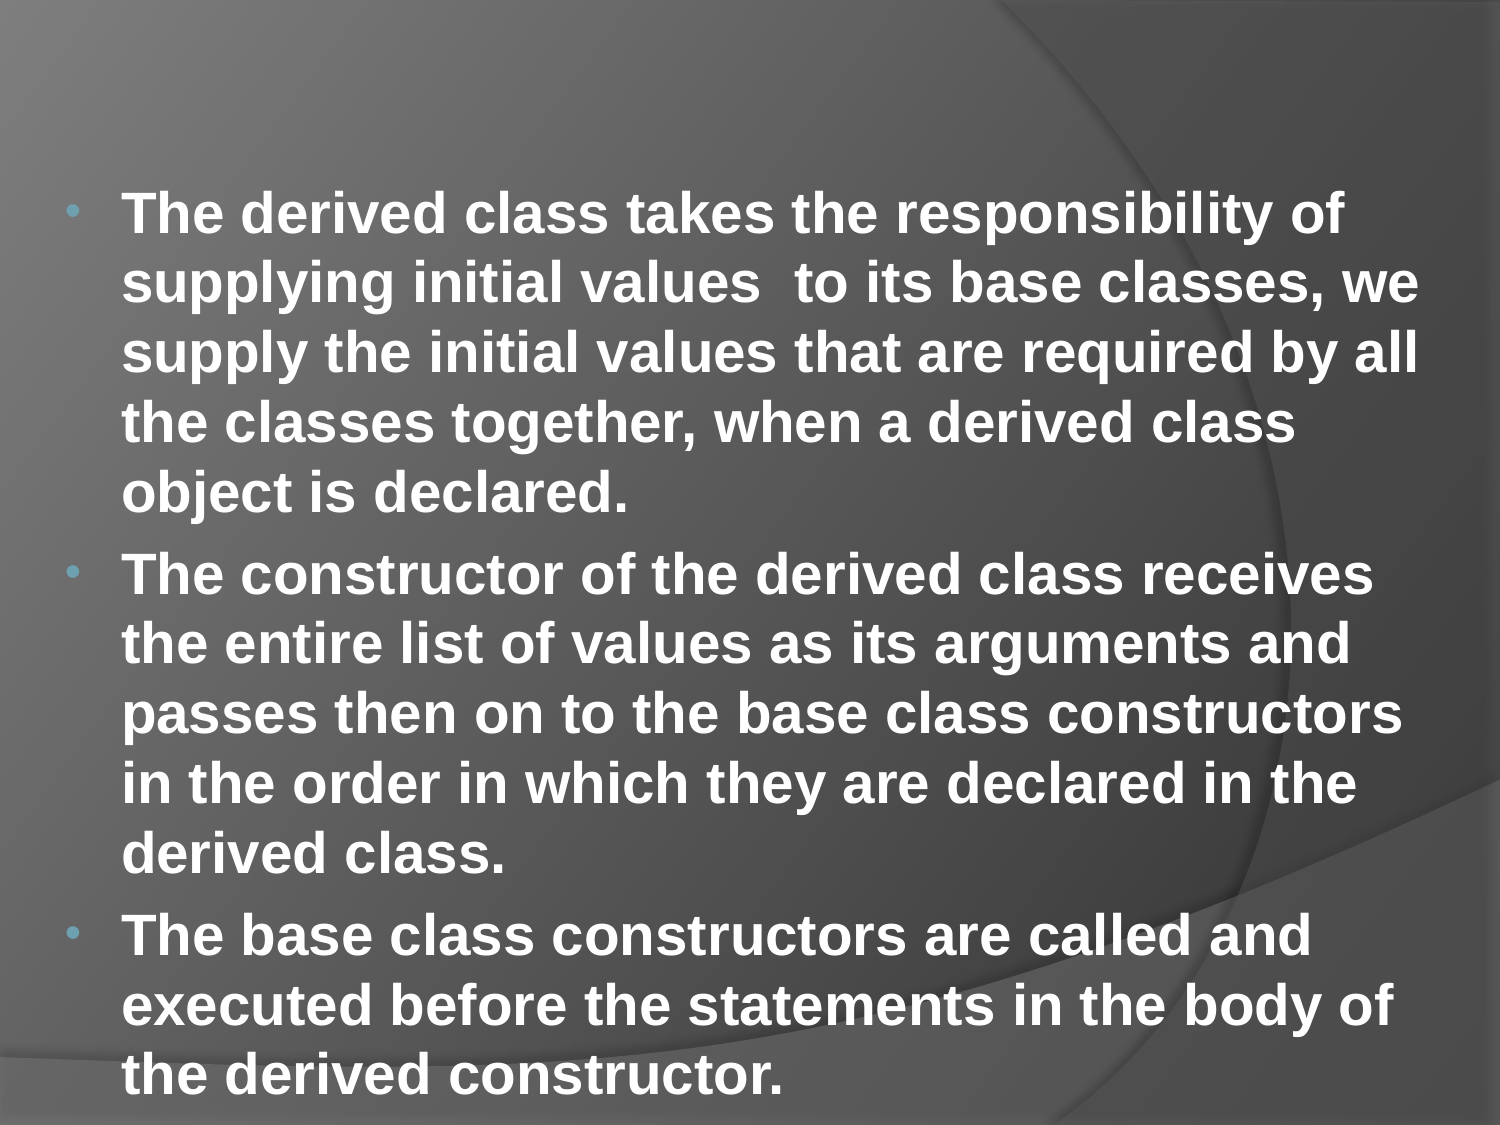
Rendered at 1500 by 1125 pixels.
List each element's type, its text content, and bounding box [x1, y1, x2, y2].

subtitle The derived class takes the responsibility of supplying initial values to its base classes, we supply the initial values that are required by all the classes together, when a derived class object is declared. The constructor of the derived class receives the entire list of values as its arguments and passes then on to the base class constructors in the order in which they are declared in the derived class. The base class constructors are called and executed before the statements in the body of the derived constructor. [50, 174, 1463, 1125]
